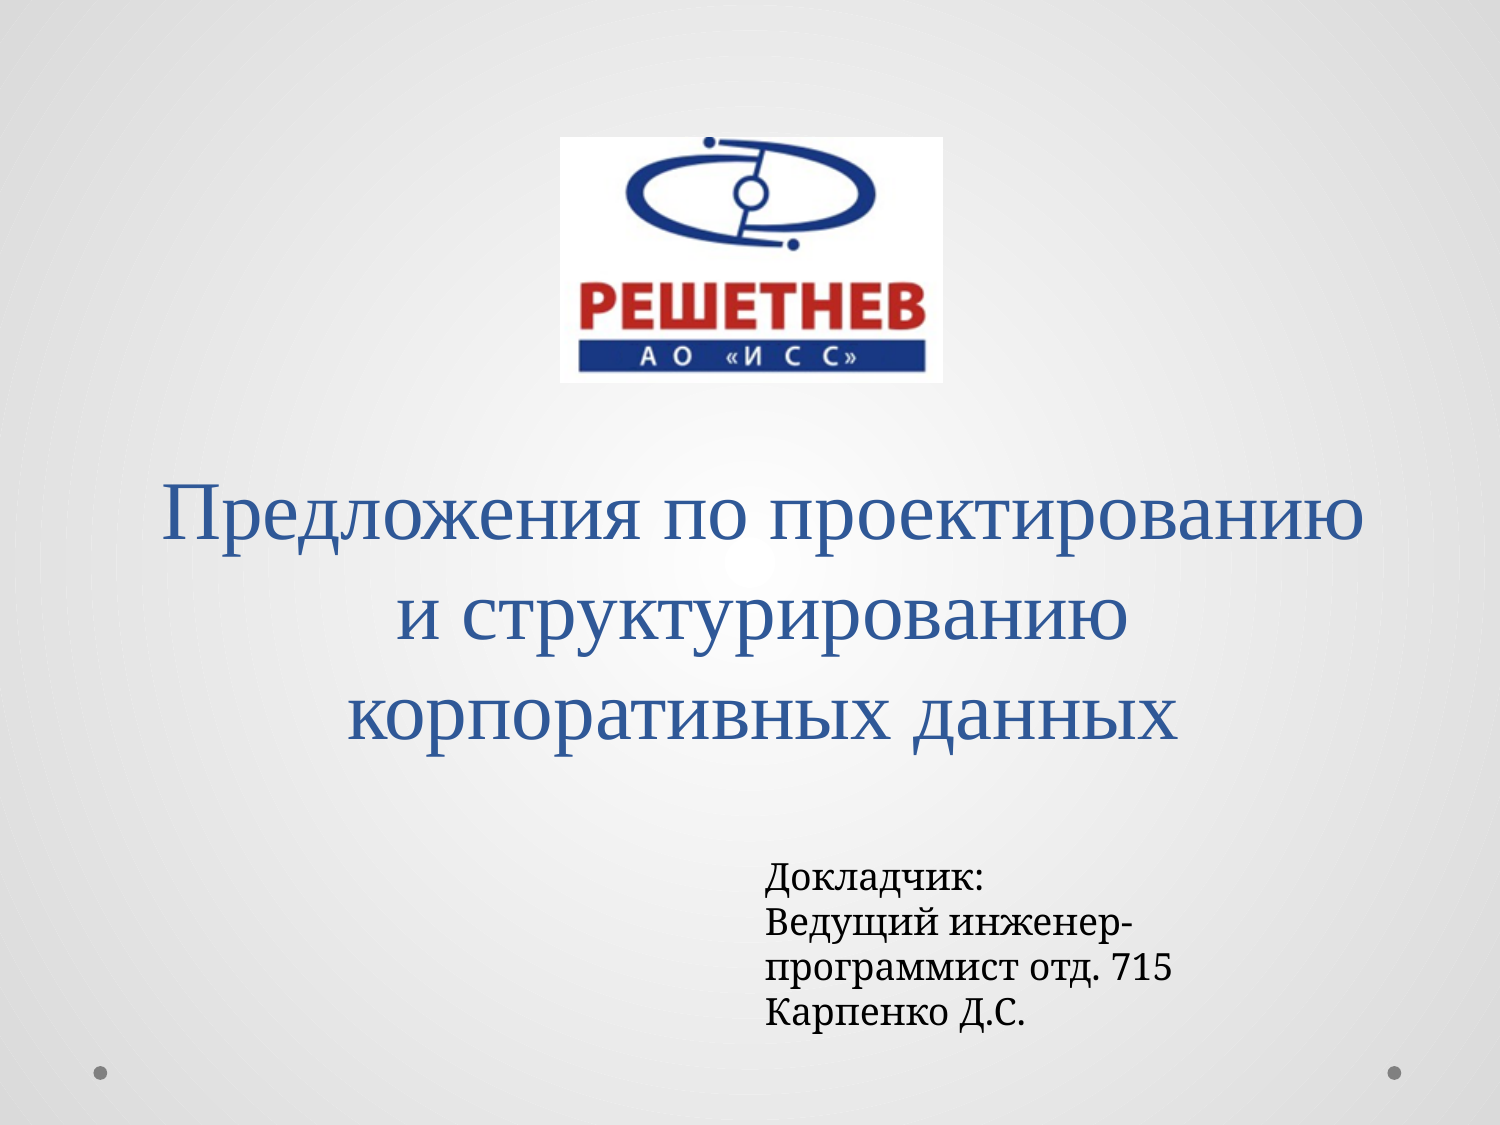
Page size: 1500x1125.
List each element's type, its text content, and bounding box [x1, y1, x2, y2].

text_box Докладчик: Ведущий инженер-программист отд. 715 Карпенко Д.С. [750, 845, 1388, 1041]
title Предложения по проектированию и структурированию корпоративных данных [126, 397, 1402, 764]
picture [560, 136, 943, 383]
